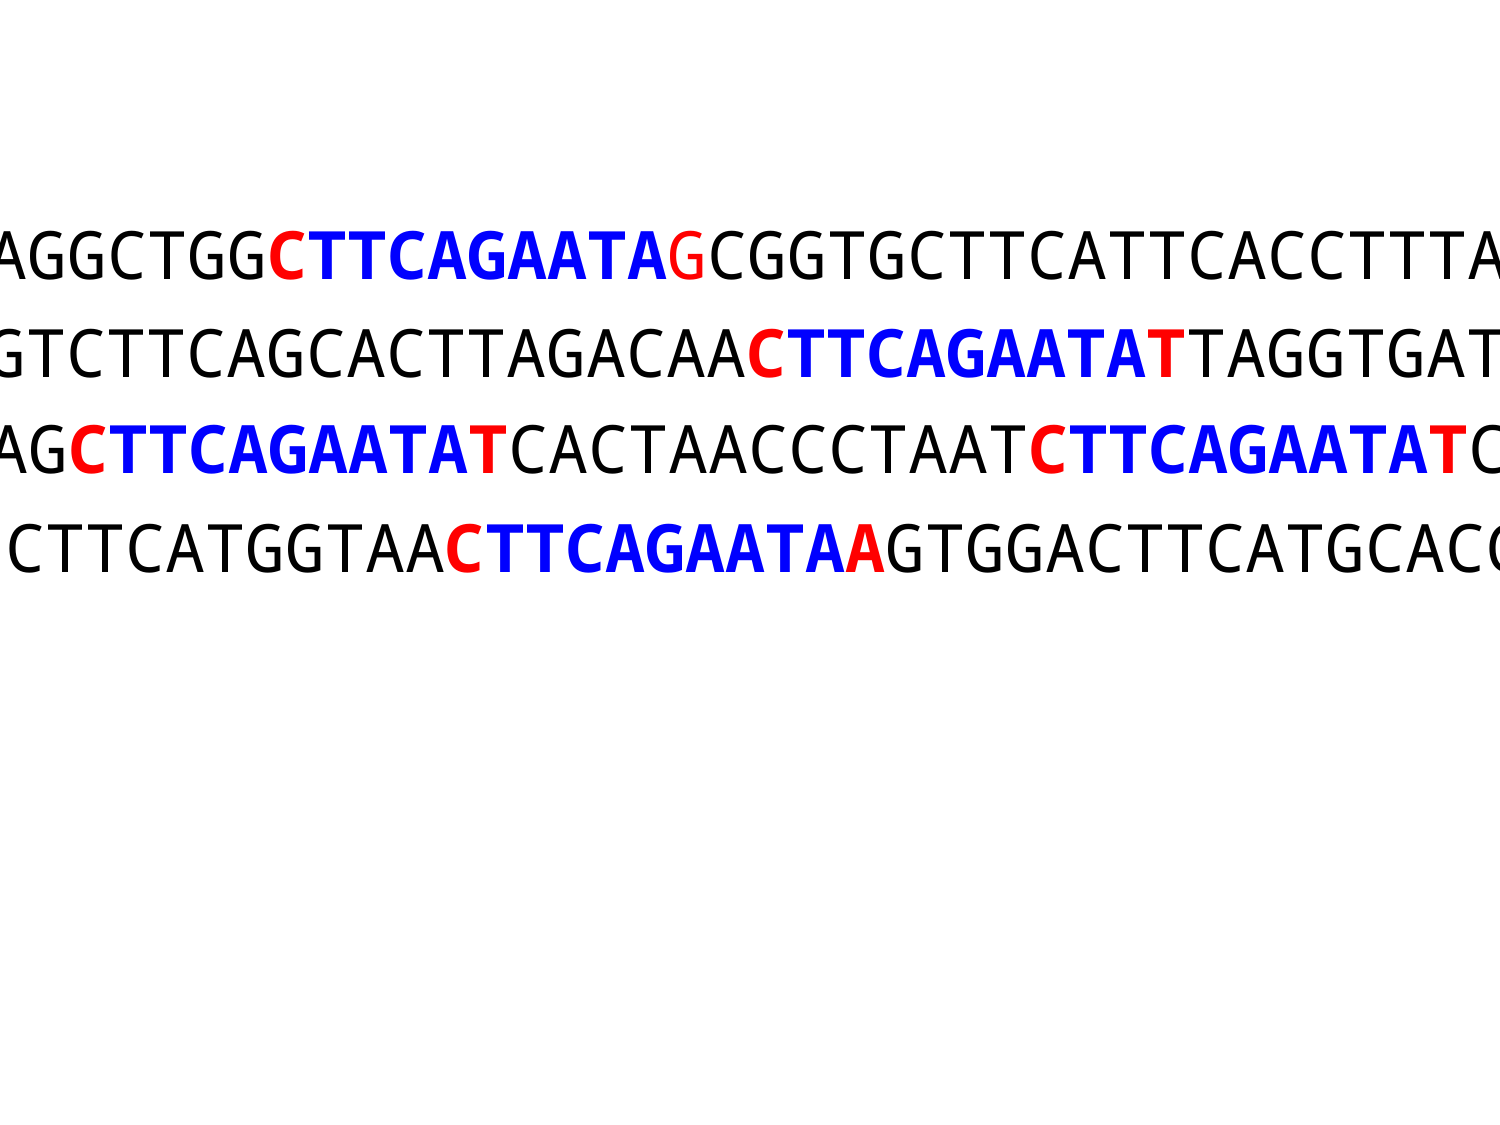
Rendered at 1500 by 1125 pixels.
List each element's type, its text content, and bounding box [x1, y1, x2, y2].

text_box AGGCTGGCTTCAGAATAGCGGTGCTTCATTCACCTTTA [0, 205, 1500, 300]
text_box CTTCATGGTAACTTCAGAATAAGTGGACTTCATGCACC [0, 498, 1500, 593]
text_box GTCTTCAGCACTTAGACAACTTCAGAATATTAGGTGAT [0, 303, 1500, 398]
text_box AGCTTCAGAATATCACTAACCCTAATCTTCAGAATATC [0, 399, 1500, 494]
